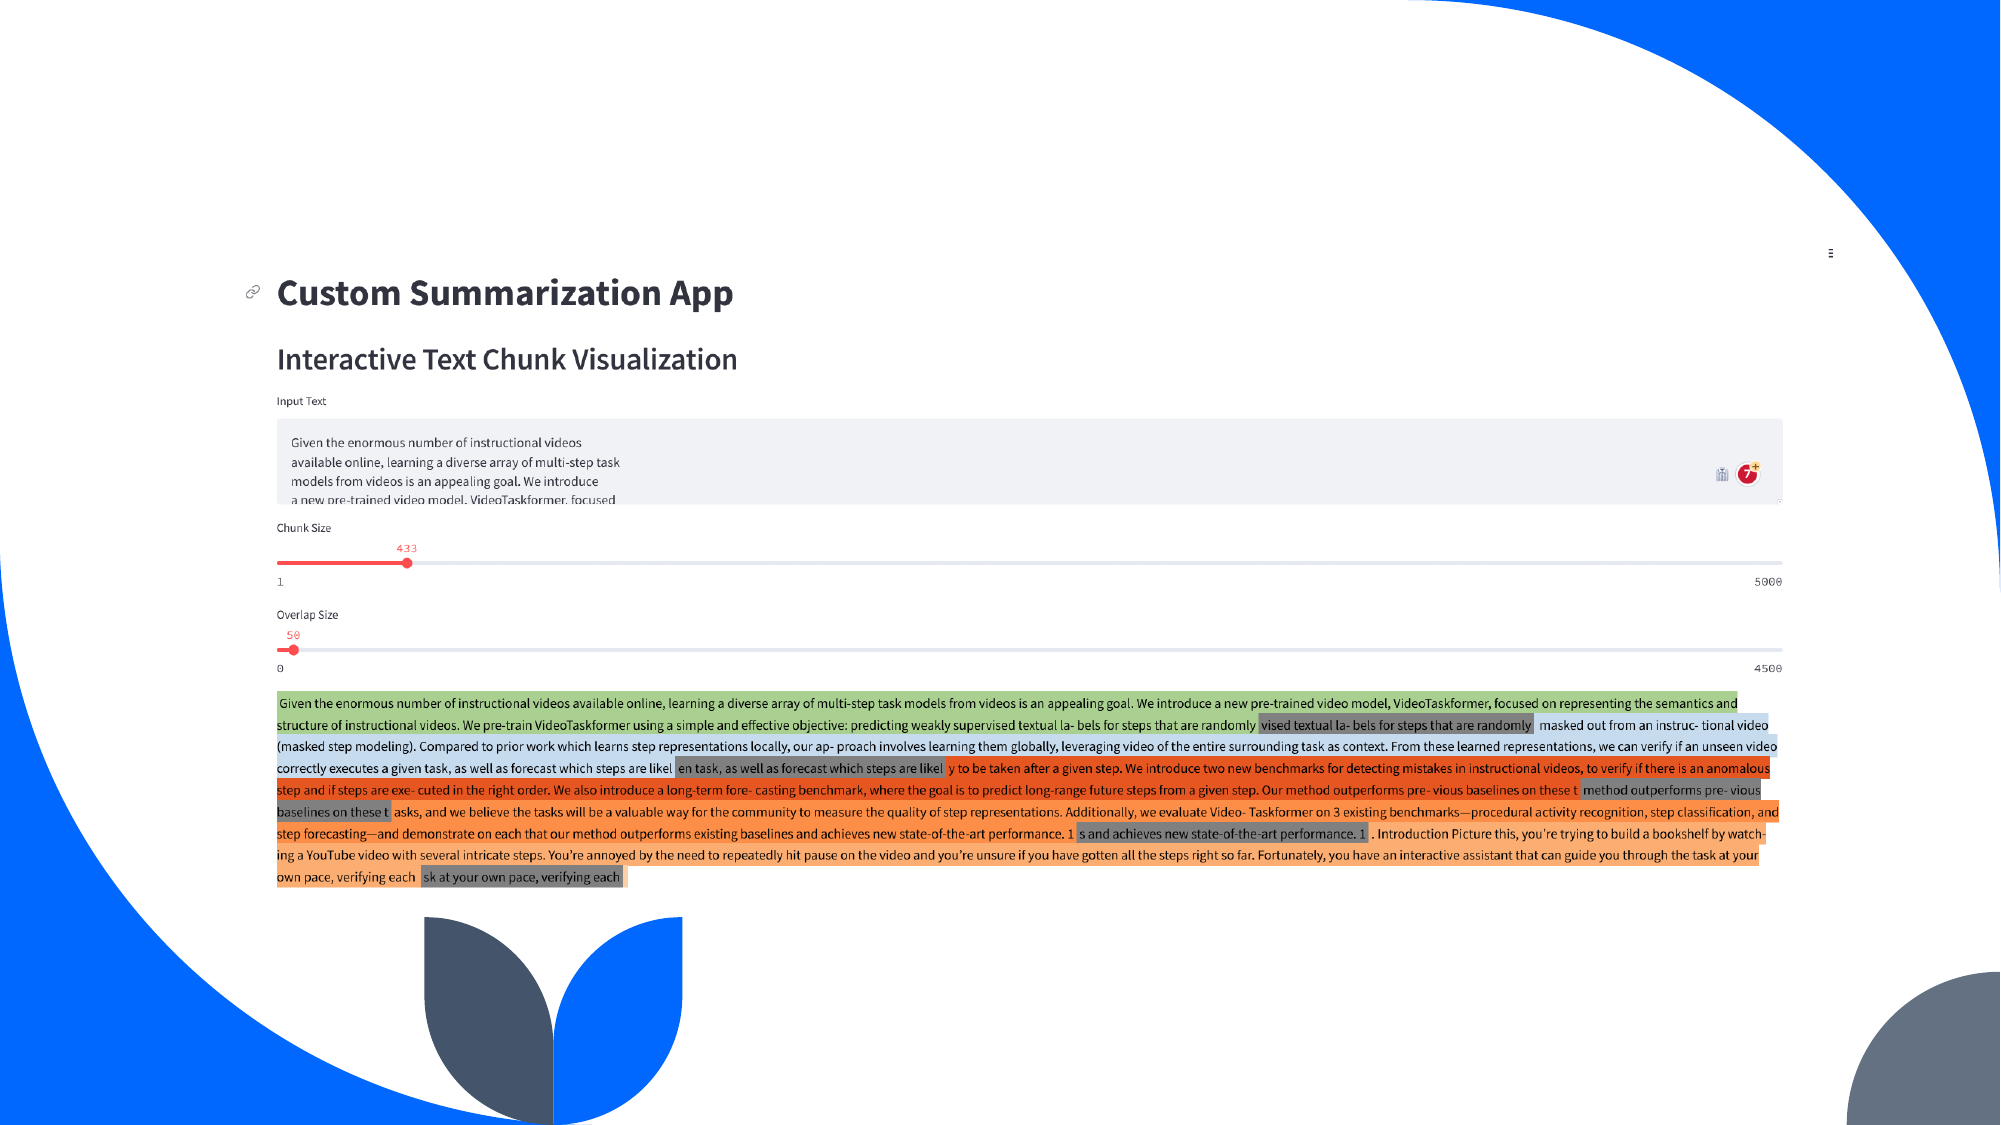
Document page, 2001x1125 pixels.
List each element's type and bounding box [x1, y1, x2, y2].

picture [222, 249, 1833, 909]
